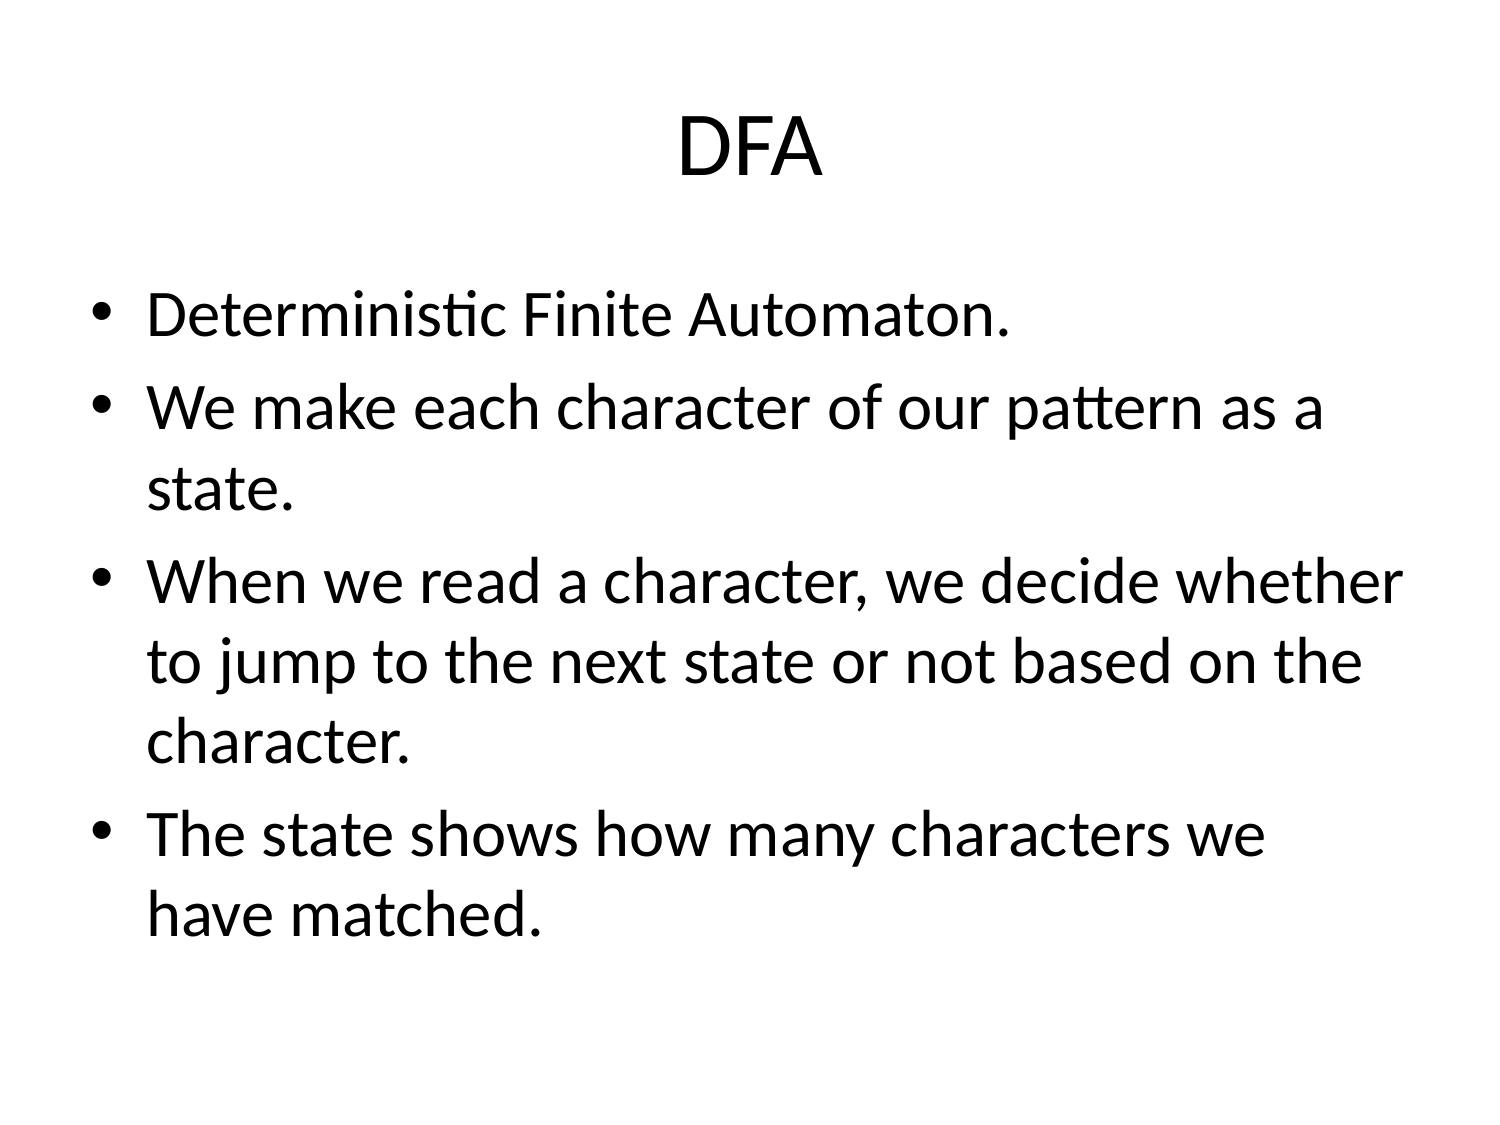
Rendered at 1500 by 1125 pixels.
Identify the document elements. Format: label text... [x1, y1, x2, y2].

list Deterministic Finite Automaton. We make each character of our pattern as a state. When we read a character, we decide whether to jump to the next state or not based on the character. The state shows how many characters we have matched. [75, 262, 1425, 1005]
title DFA [75, 45, 1425, 233]
